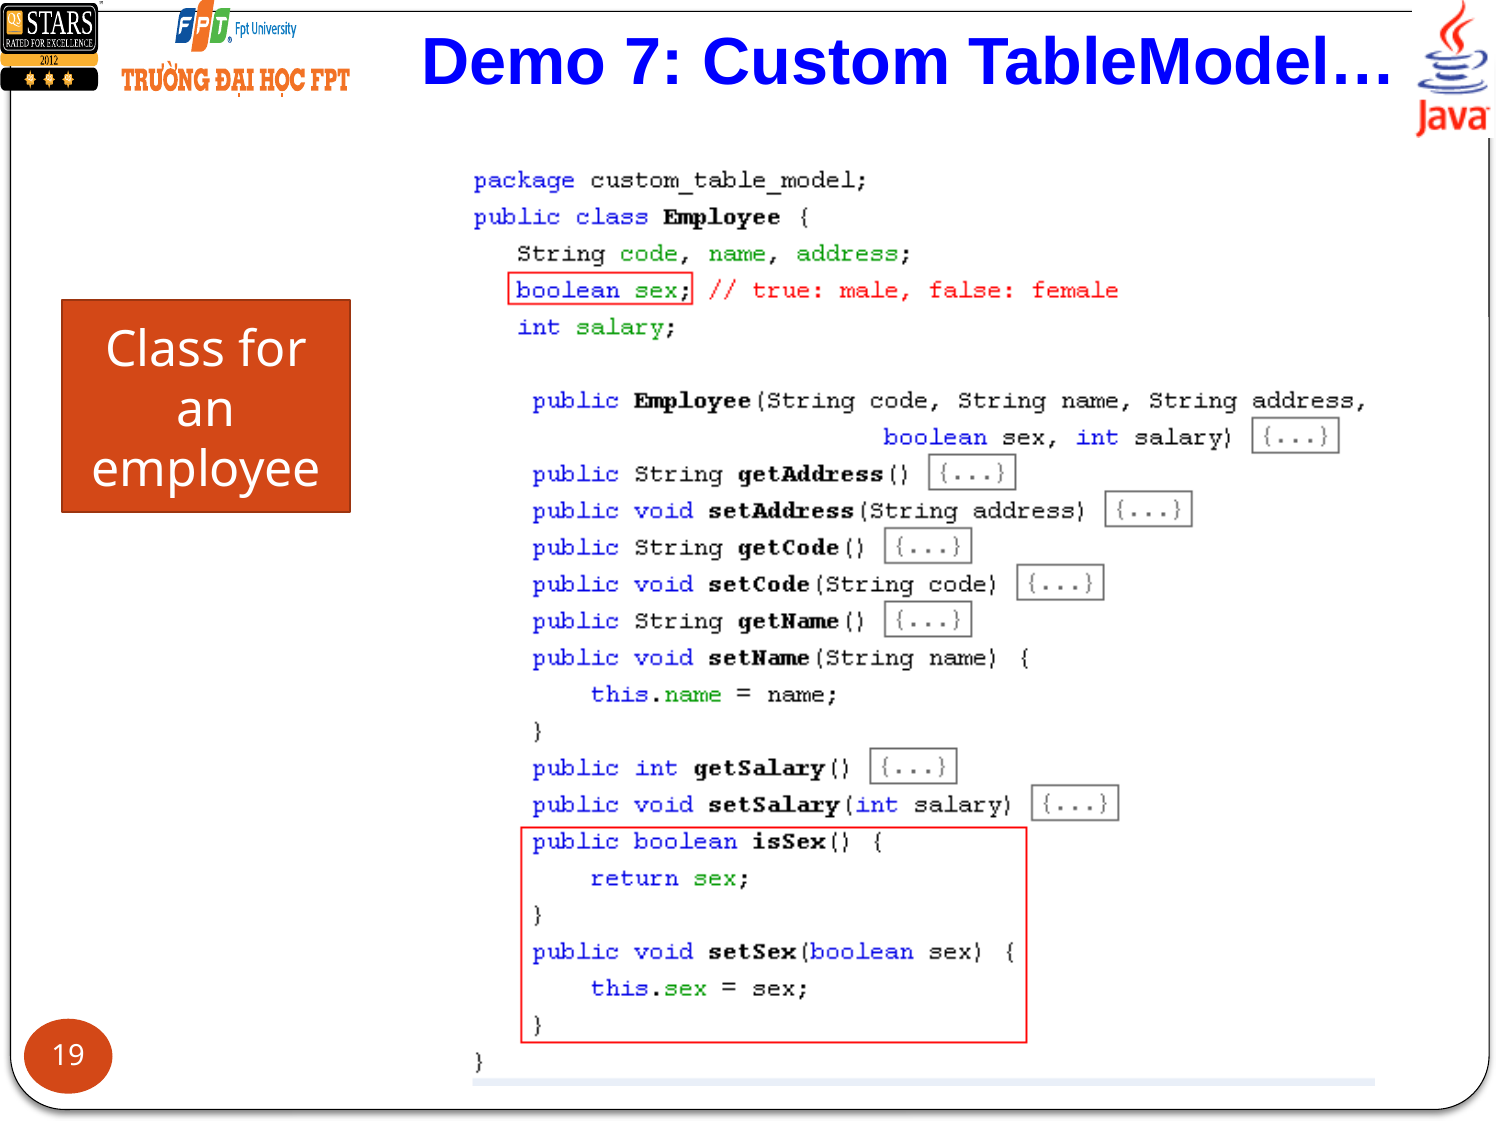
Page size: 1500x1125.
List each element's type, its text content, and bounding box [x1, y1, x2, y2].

slide_number 19 [23, 1018, 113, 1094]
title Demo 7: Custom TableModel… [150, 0, 1413, 113]
text_box Class for an employee [61, 299, 351, 513]
picture [1412, 0, 1494, 138]
picture [462, 162, 1376, 1087]
